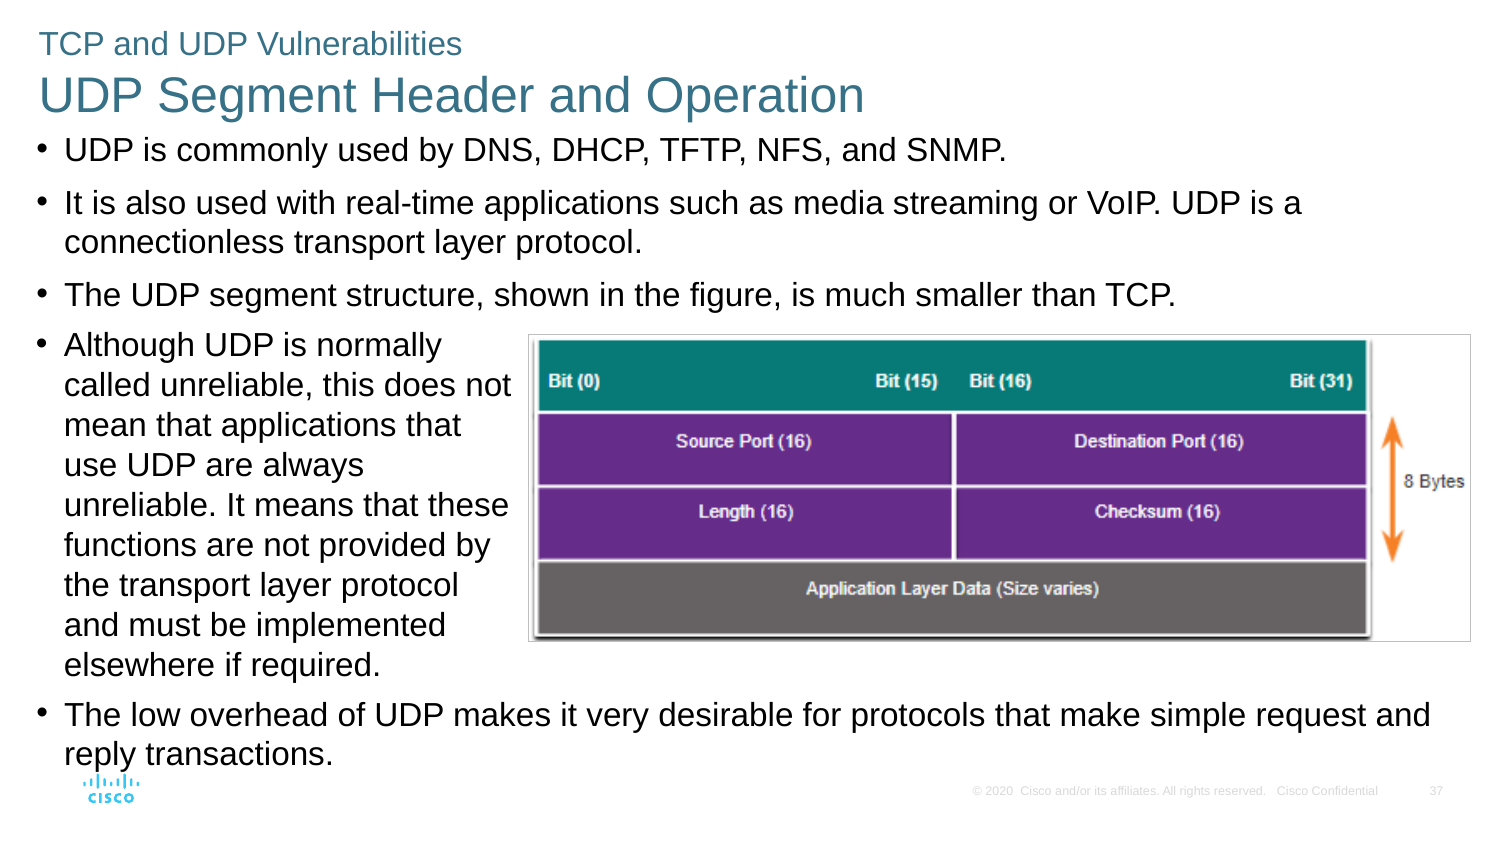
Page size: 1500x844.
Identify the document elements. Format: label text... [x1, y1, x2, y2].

list UDP is commonly used by DNS, DHCP, TFTP, NFS, and SNMP. It is also used with real-time applications such as media streaming or VoIP. UDP is a connectionless transport layer protocol. The UDP segment structure, shown in the figure, is much smaller than TCP. The low overhead of UDP makes it very desirable for protocols that make simple request and reply transactions. [21, 120, 1478, 316]
picture [527, 334, 1472, 642]
text_box Although UDP is normally called unreliable, this does not mean that applications that use UDP are always unreliable. It means that these functions are not provided by the transport layer protocol and must be implemented elsewhere if required. [21, 316, 536, 691]
text_box TCP and UDP Vulnerabilities UDP Segment Header and Operation [23, 10, 1500, 135]
